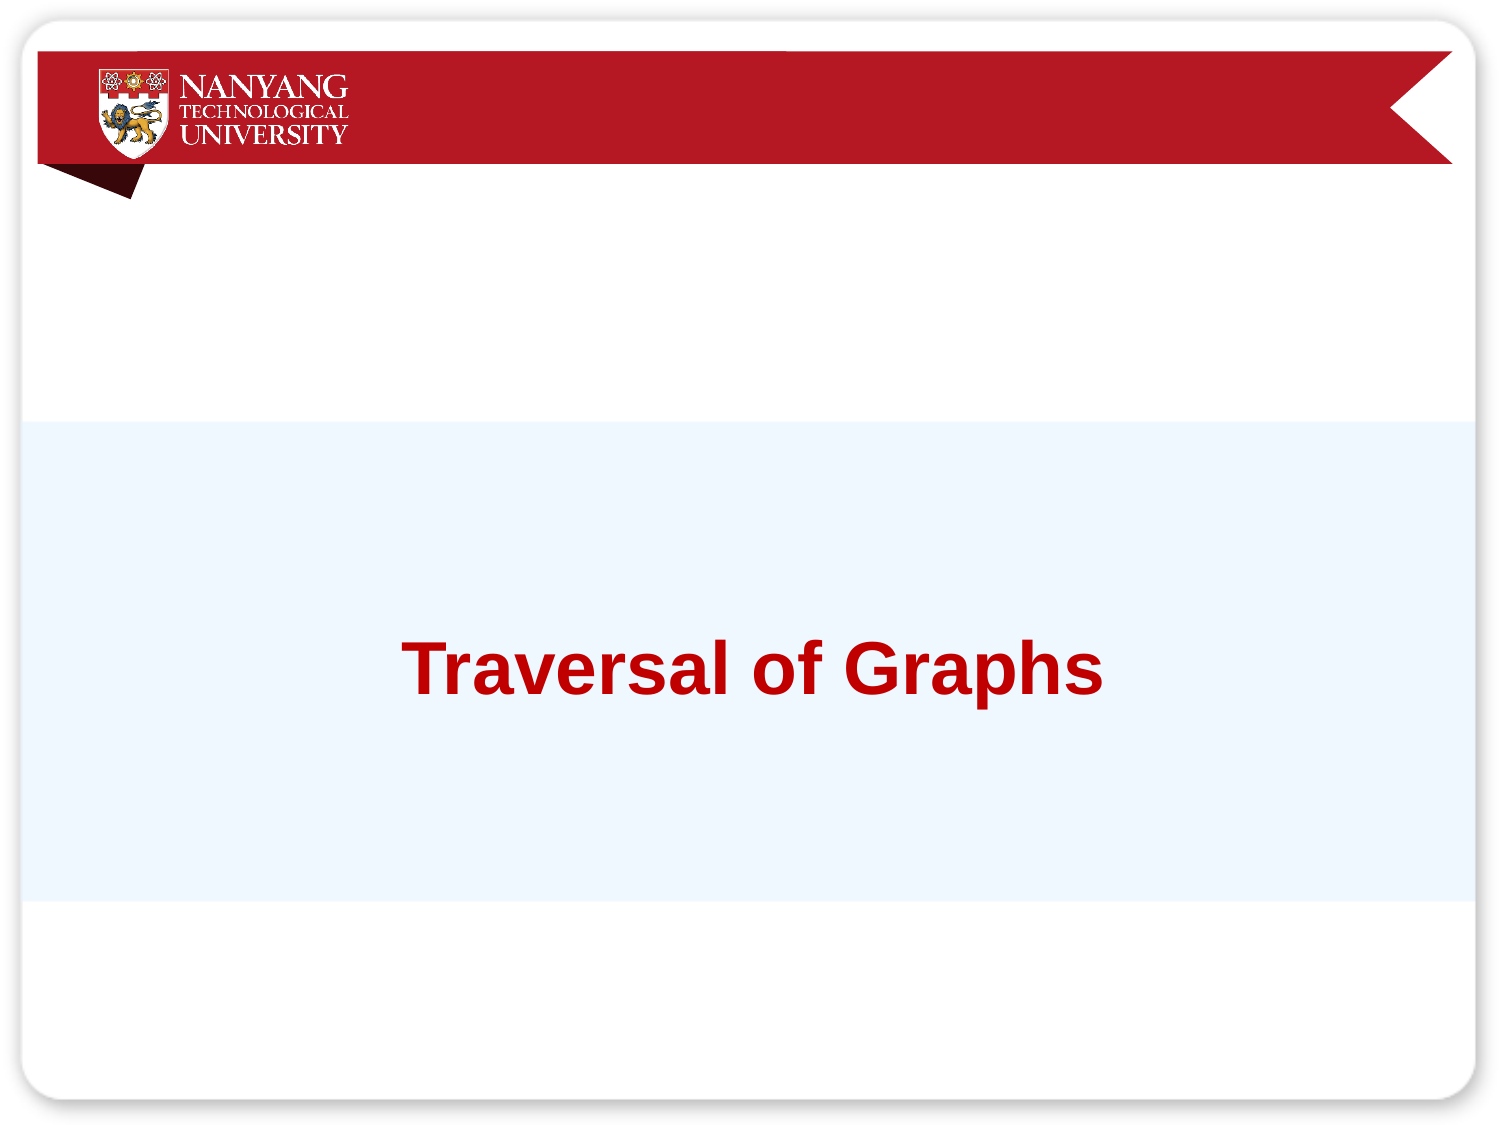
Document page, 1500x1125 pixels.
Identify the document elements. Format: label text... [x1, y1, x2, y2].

subtitle Traversal of Graphs [238, 611, 1289, 710]
picture [0, 0, 1500, 1125]
